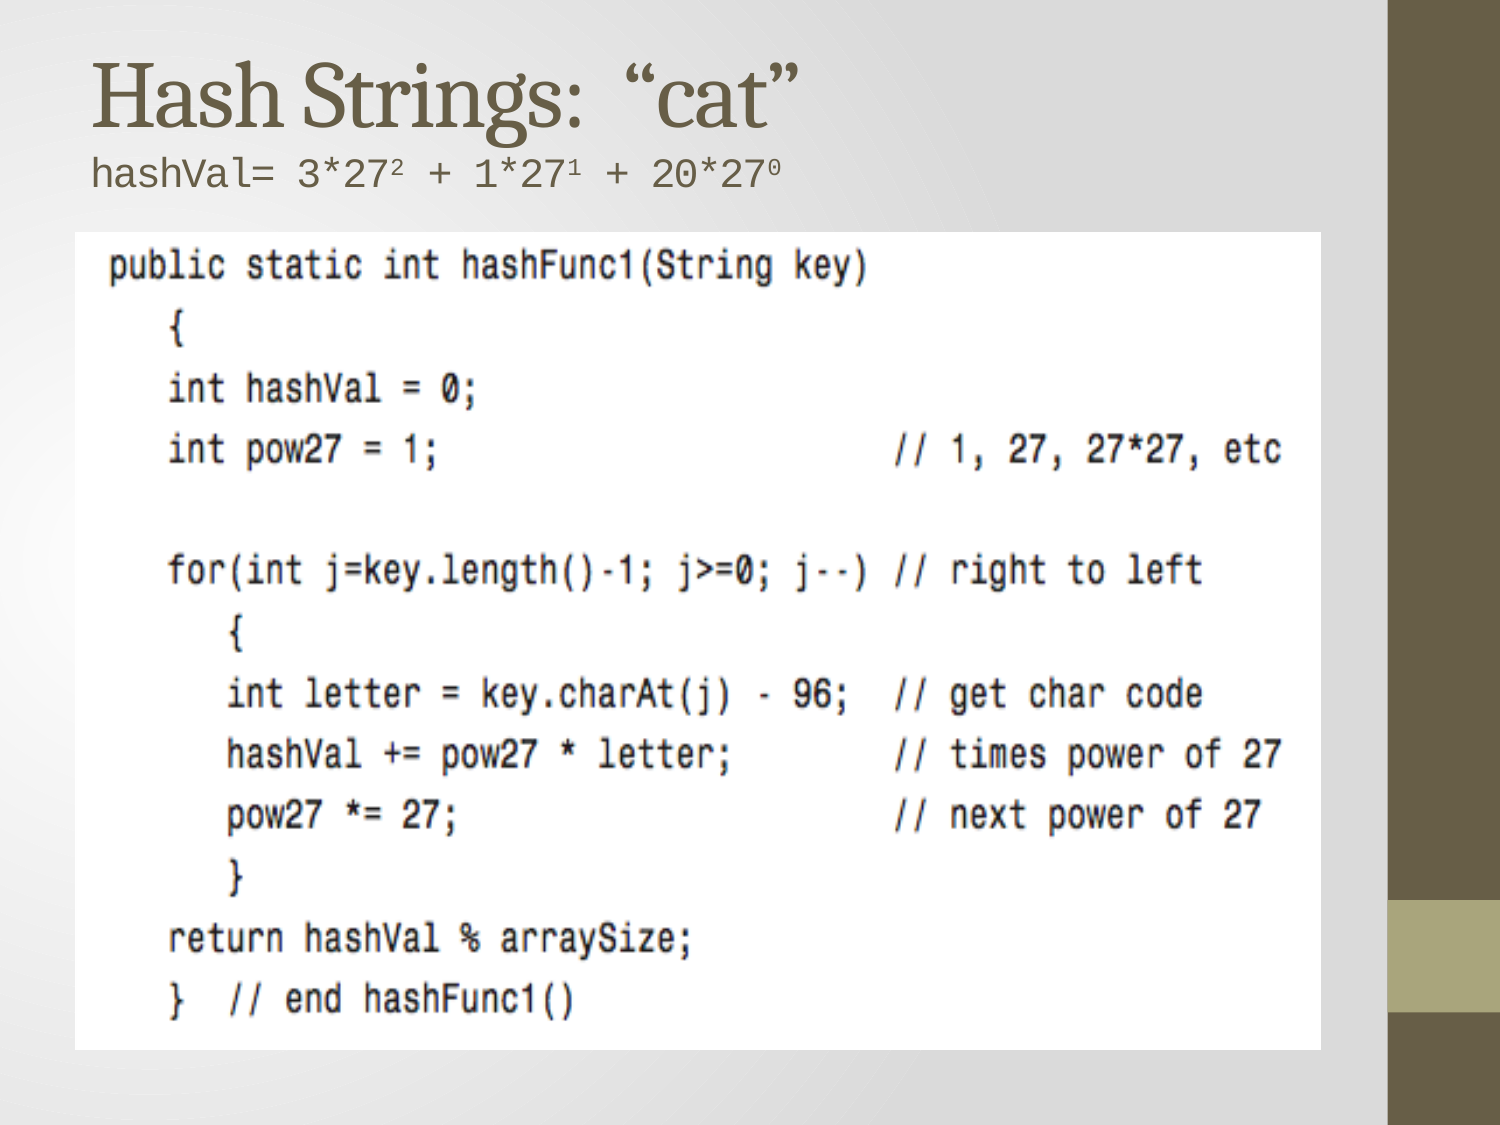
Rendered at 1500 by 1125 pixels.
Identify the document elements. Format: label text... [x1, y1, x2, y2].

title Hash Strings: “cat” hashVal= 3*272 + 1*271 + 20*270 [75, 45, 1325, 228]
picture [74, 231, 1322, 1051]
